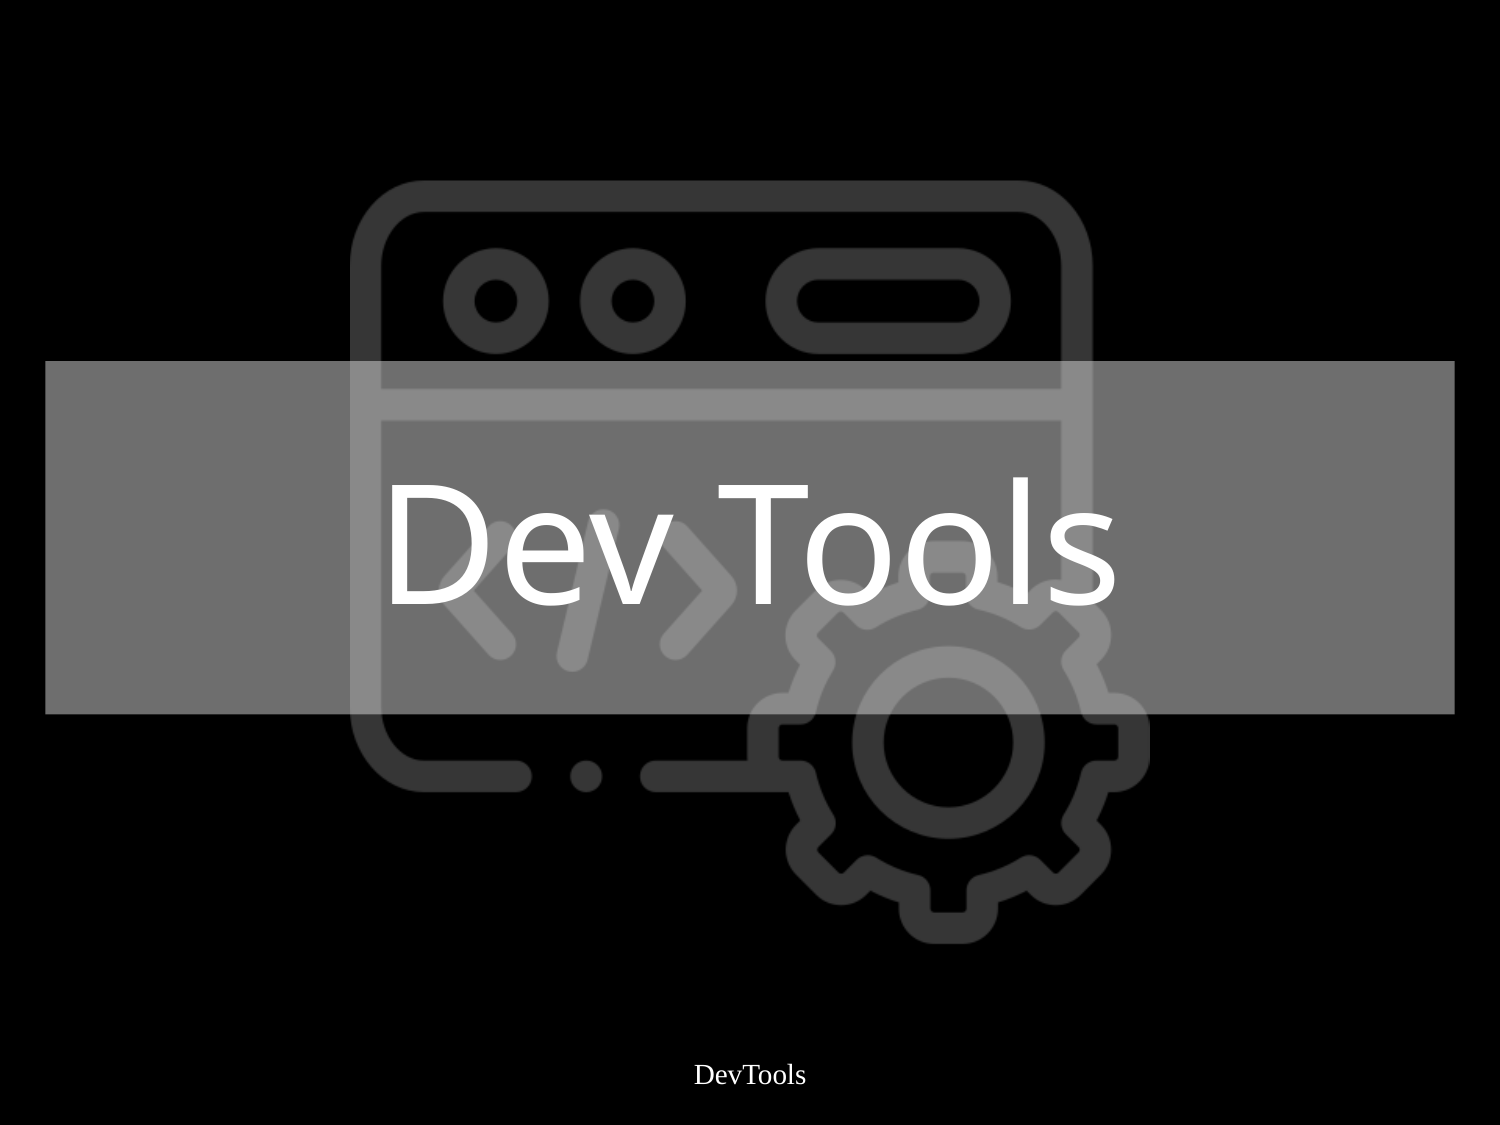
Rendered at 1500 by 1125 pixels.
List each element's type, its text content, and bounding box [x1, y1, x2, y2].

footer DevTools [496, 1042, 1004, 1103]
text_box Dev Tools [44, 360, 350, 715]
picture [350, 162, 1150, 963]
text_box Dev Tools [1150, 360, 1456, 715]
